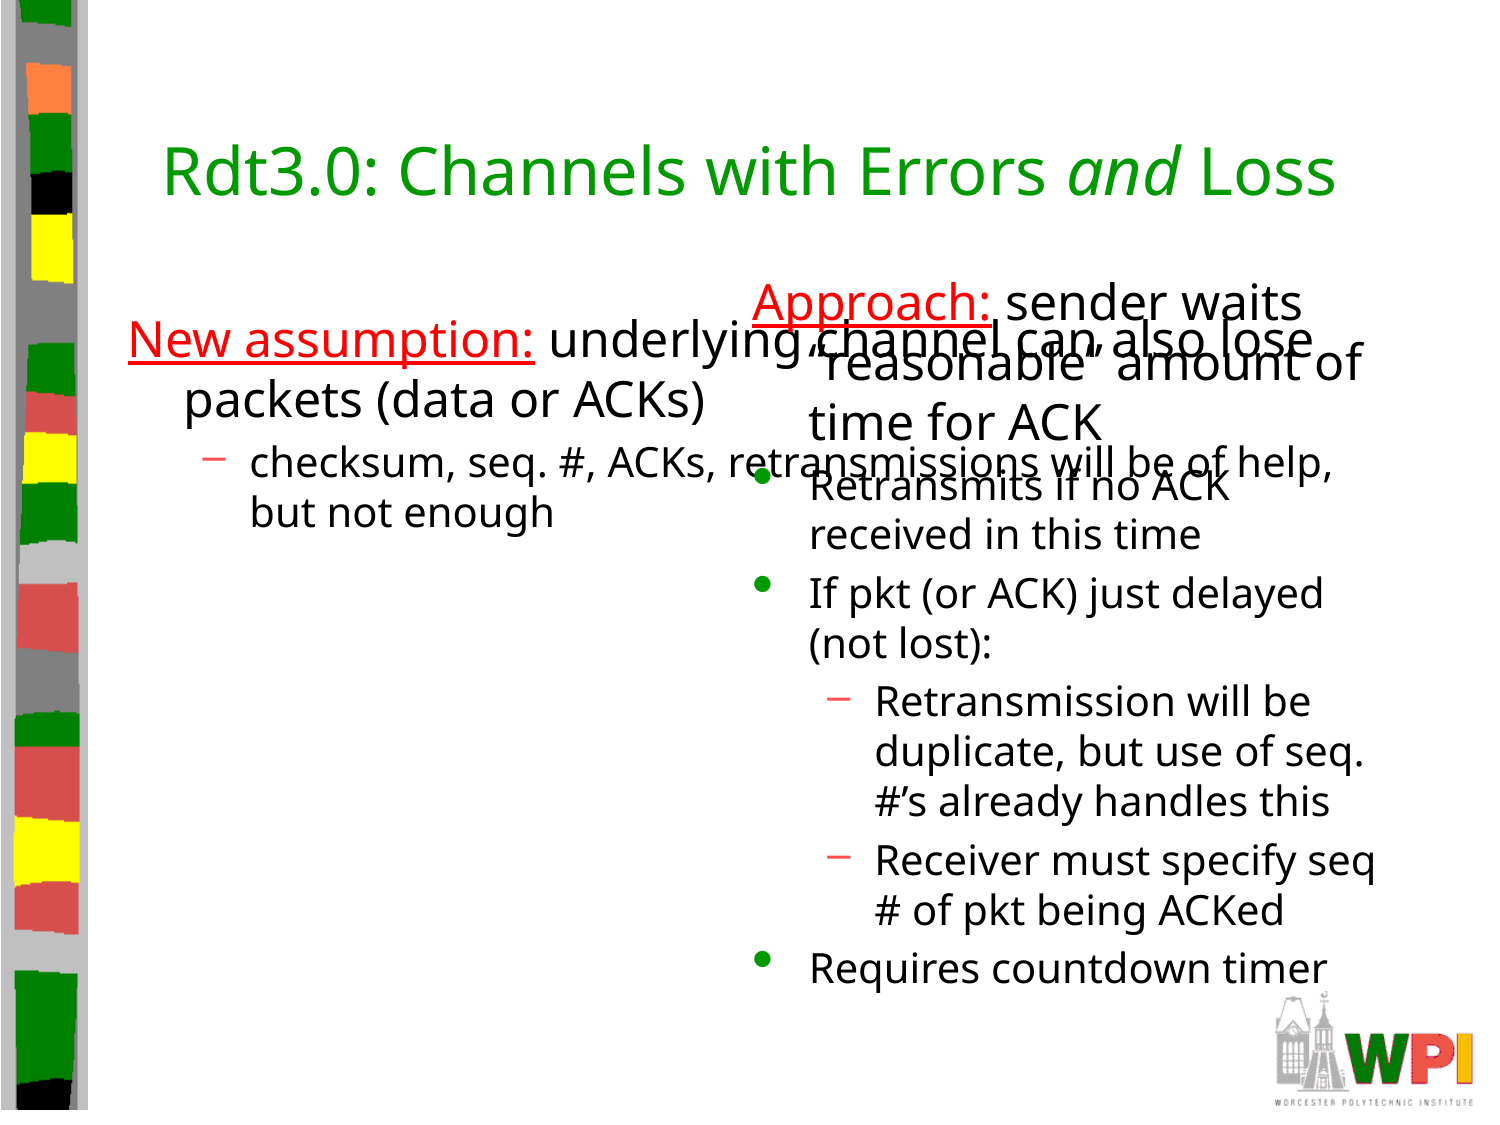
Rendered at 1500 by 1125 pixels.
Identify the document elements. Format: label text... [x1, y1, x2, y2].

list Approach: sender waits “reasonable” amount of time for ACK Retransmits if no ACK received in this time If pkt (or ACK) just delayed (not lost): Retransmission will be duplicate, but use of seq. #’s already handles this Receiver must specify seq # of pkt being ACKed Requires countdown timer [737, 262, 1410, 1026]
picture [1275, 991, 1475, 1107]
list New assumption: underlying channel can also lose packets (data or ACKs) checksum, seq. #, ACKs, retransmissions will be of help, but not enough [112, 299, 737, 1001]
title Rdt3.0: Channels with Errors and Loss [112, 74, 1388, 263]
